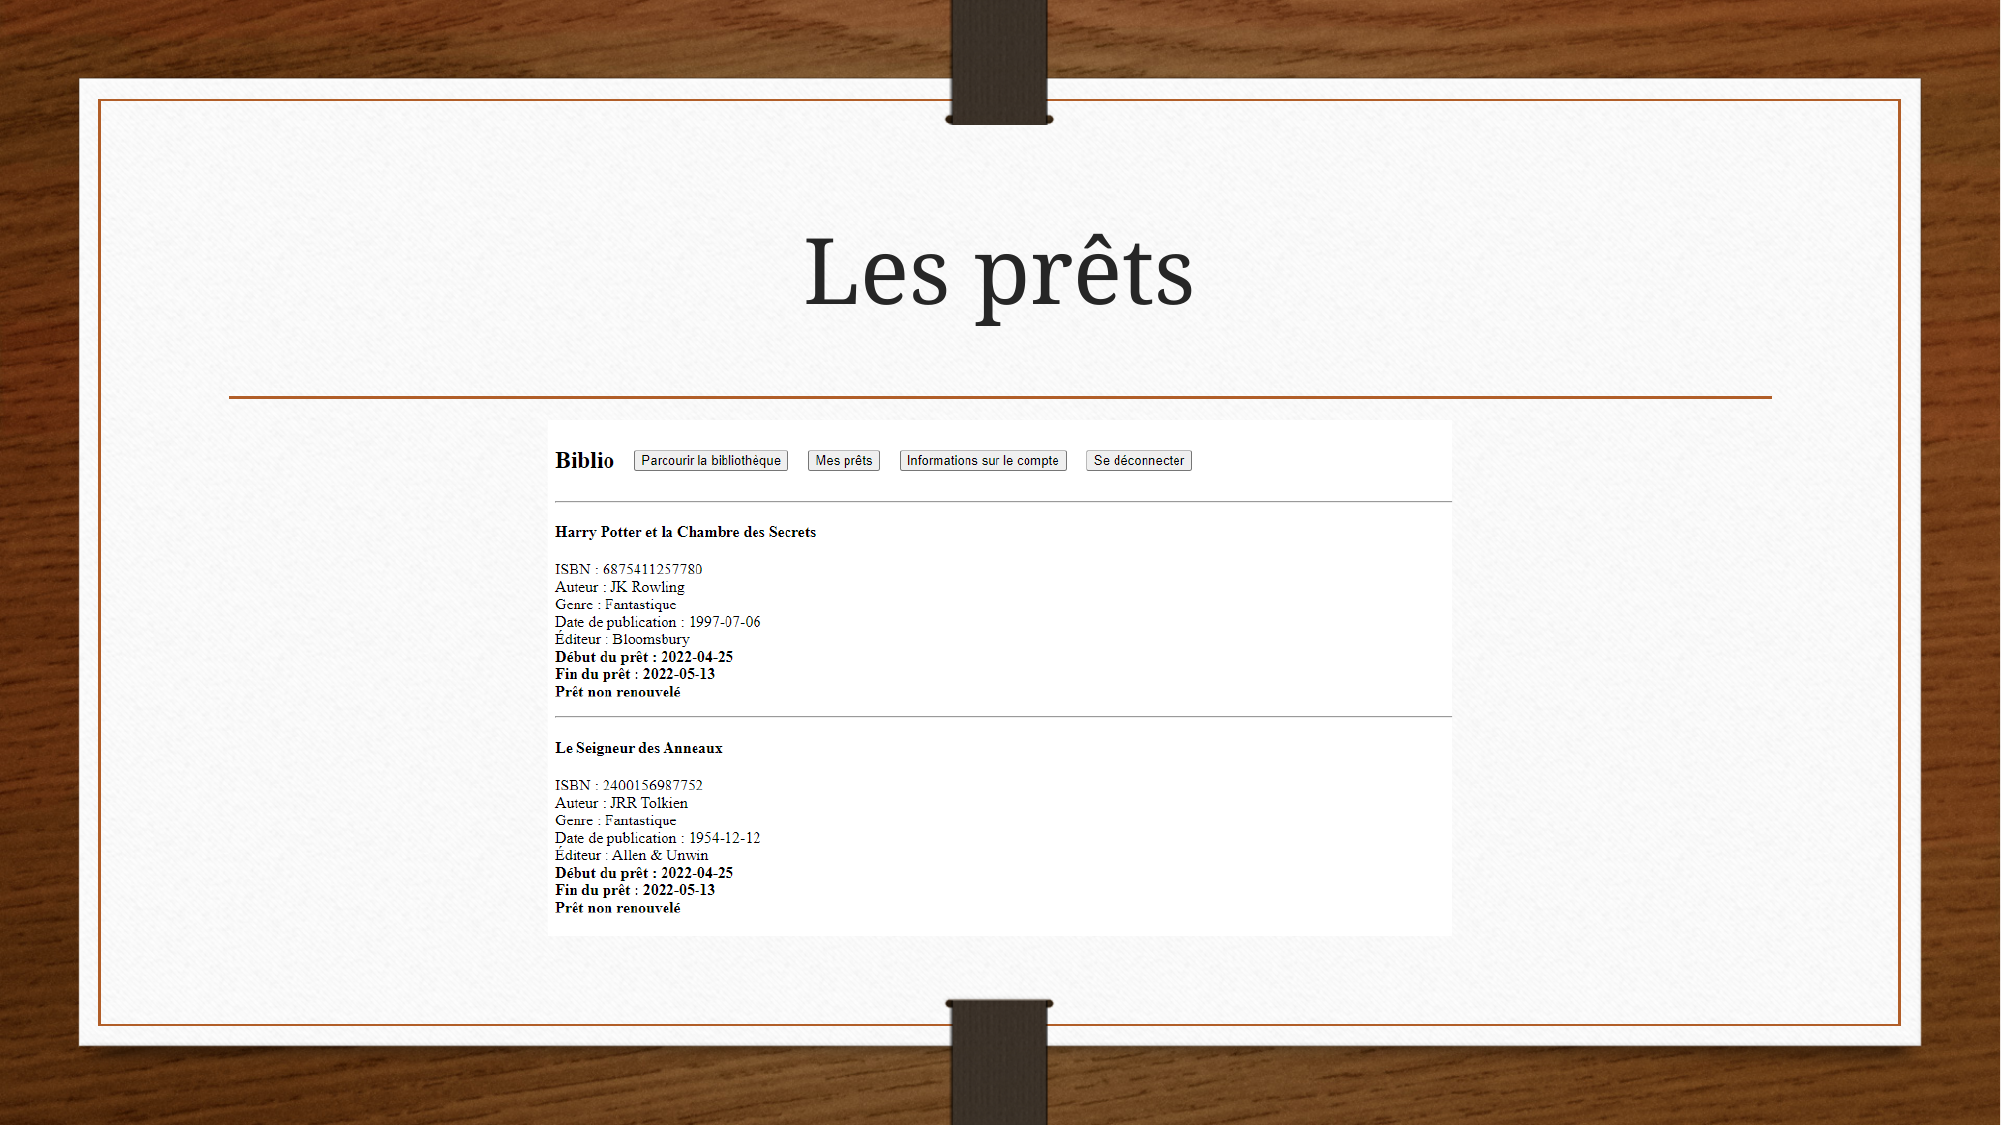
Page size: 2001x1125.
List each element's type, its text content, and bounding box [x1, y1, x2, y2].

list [547, 420, 1453, 936]
title Les prêts [212, 161, 1788, 375]
picture [101, 0, 2001, 1125]
picture [0, 0, 948, 1125]
